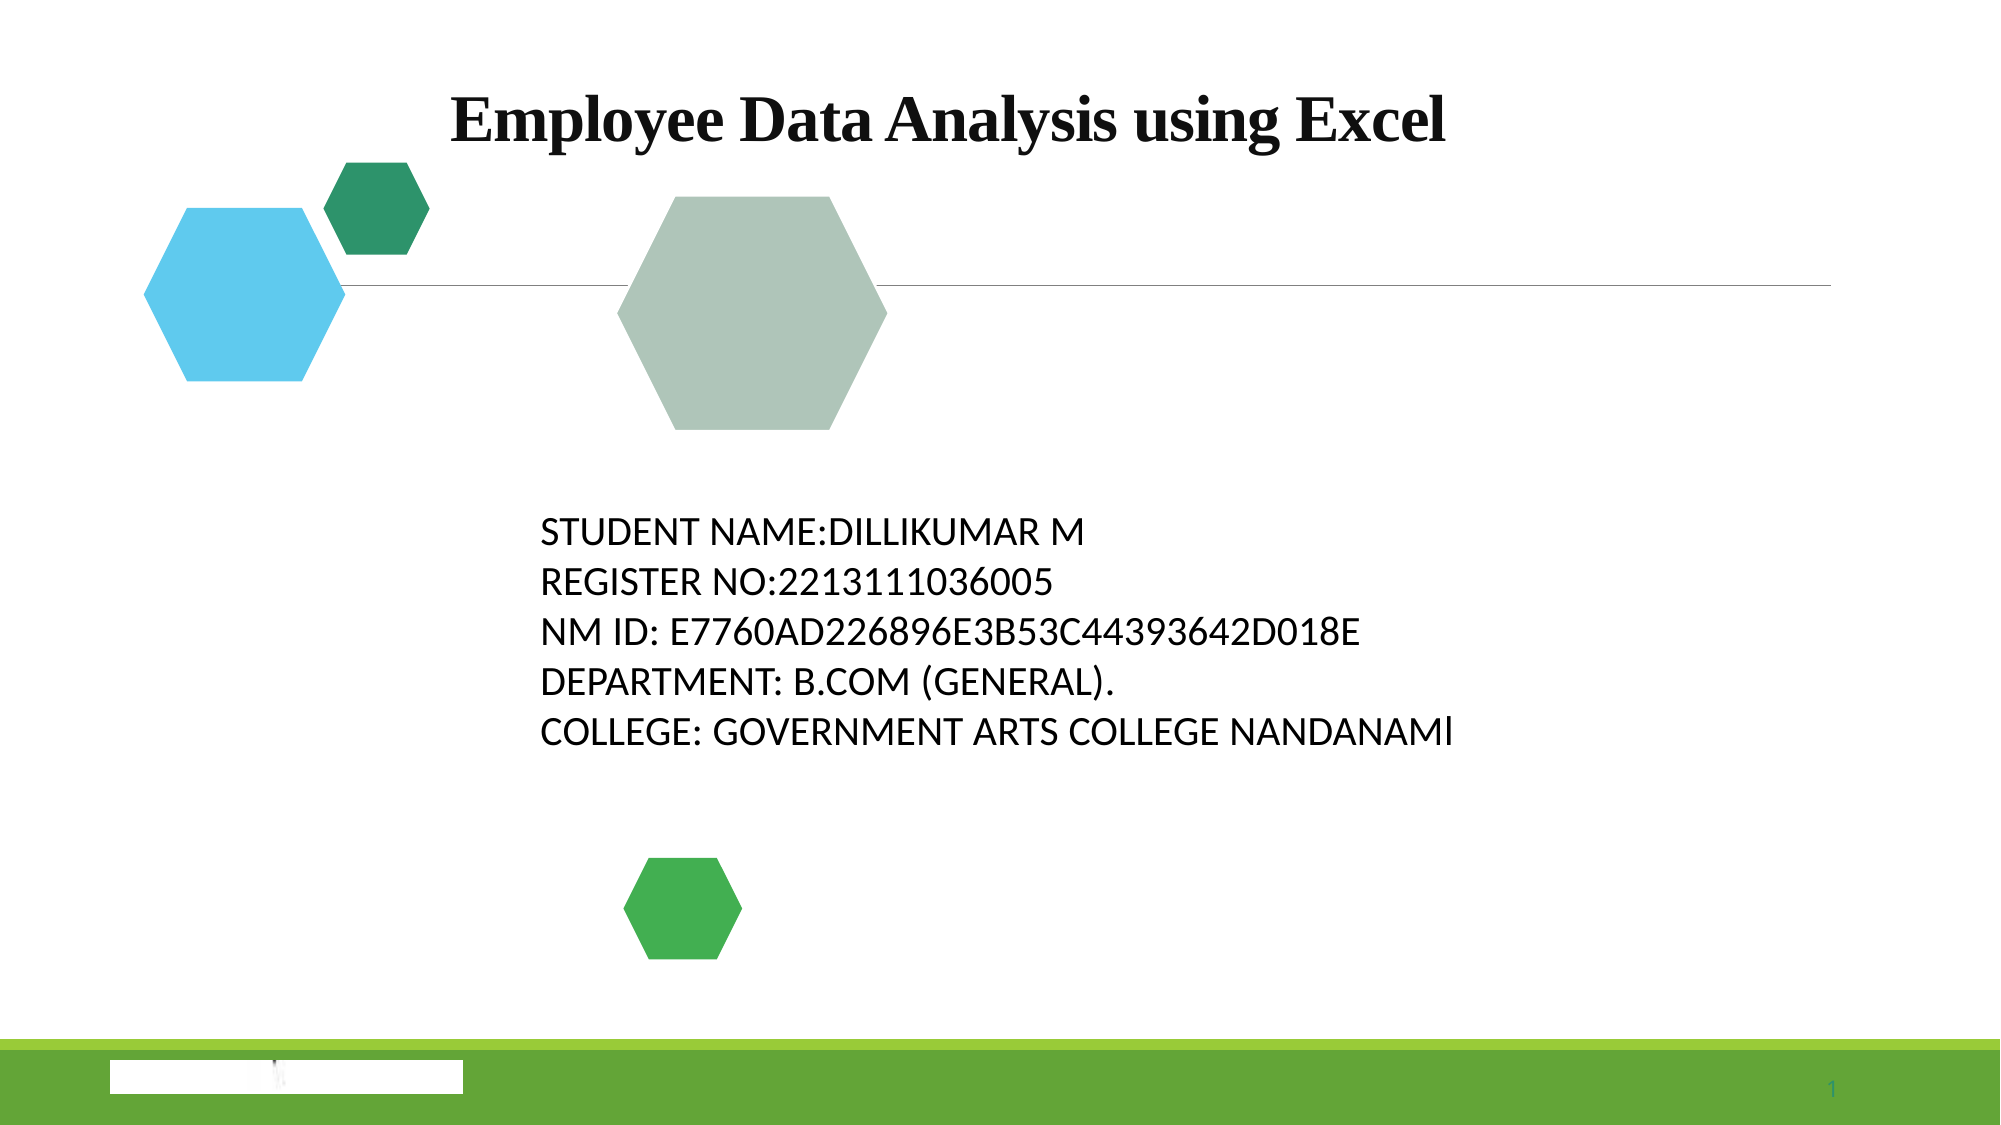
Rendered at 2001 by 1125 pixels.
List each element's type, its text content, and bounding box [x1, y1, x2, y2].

text_box STUDENT NAME:DILLIKUMAR M REGISTER NO:2213111036005 NM ID: E7760AD226896E3B53C44393642D018E DEPARTMENT: B.COM (GENERAL). COLLEGE: GOVERNMENT ARTS COLLEGE NANDANAMl [525, 496, 1624, 761]
title Employee Data Analysis using Excel [0, 44, 1561, 236]
slide_number 1 [1624, 762, 1840, 1125]
text_box [614, 236, 891, 433]
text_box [143, 161, 431, 382]
picture [110, 1060, 463, 1095]
text_box [623, 857, 743, 960]
